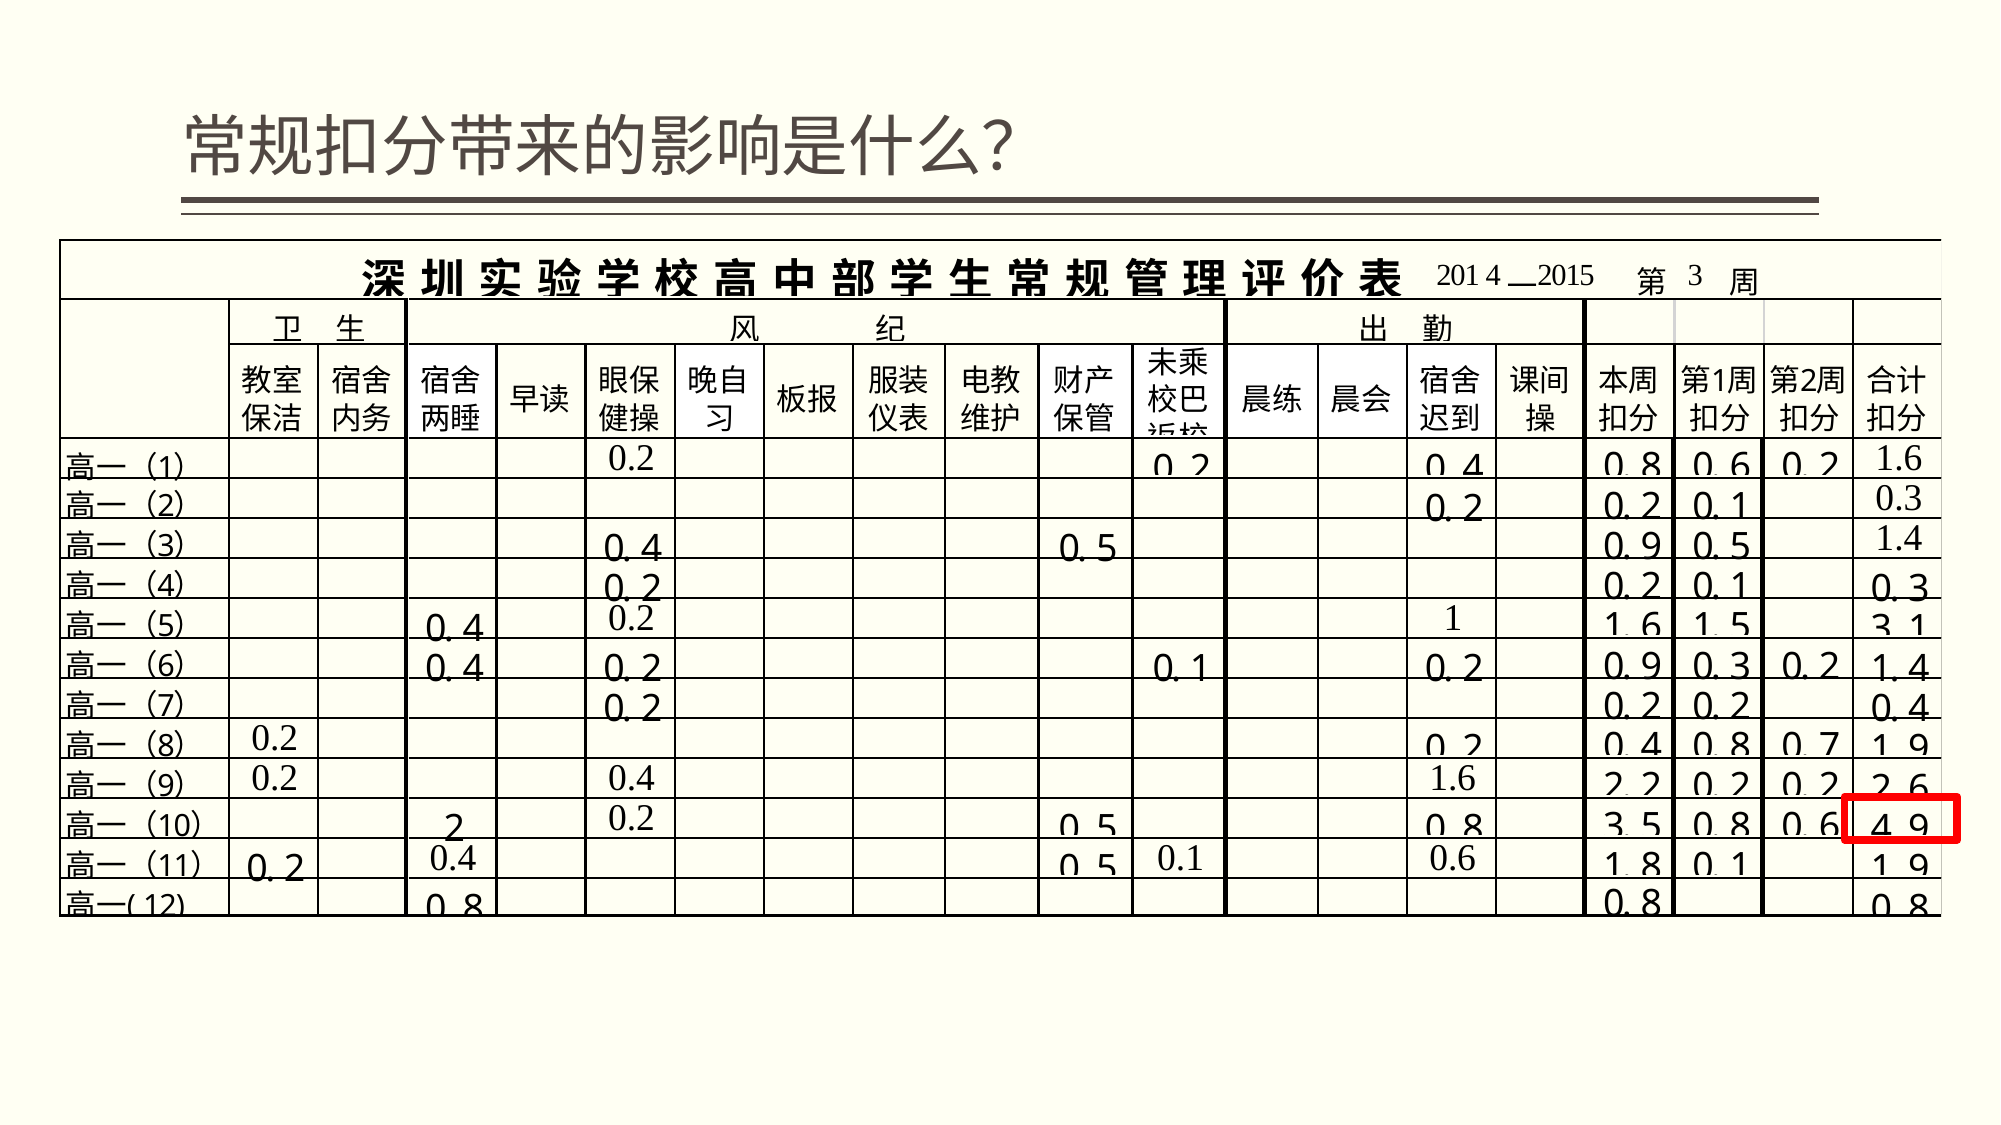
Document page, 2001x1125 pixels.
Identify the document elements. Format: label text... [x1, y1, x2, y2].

text_box [1951, 793, 1961, 844]
title 常规扣分带来的影响是什么？ [181, 12, 1819, 193]
picture [58, 239, 1944, 919]
